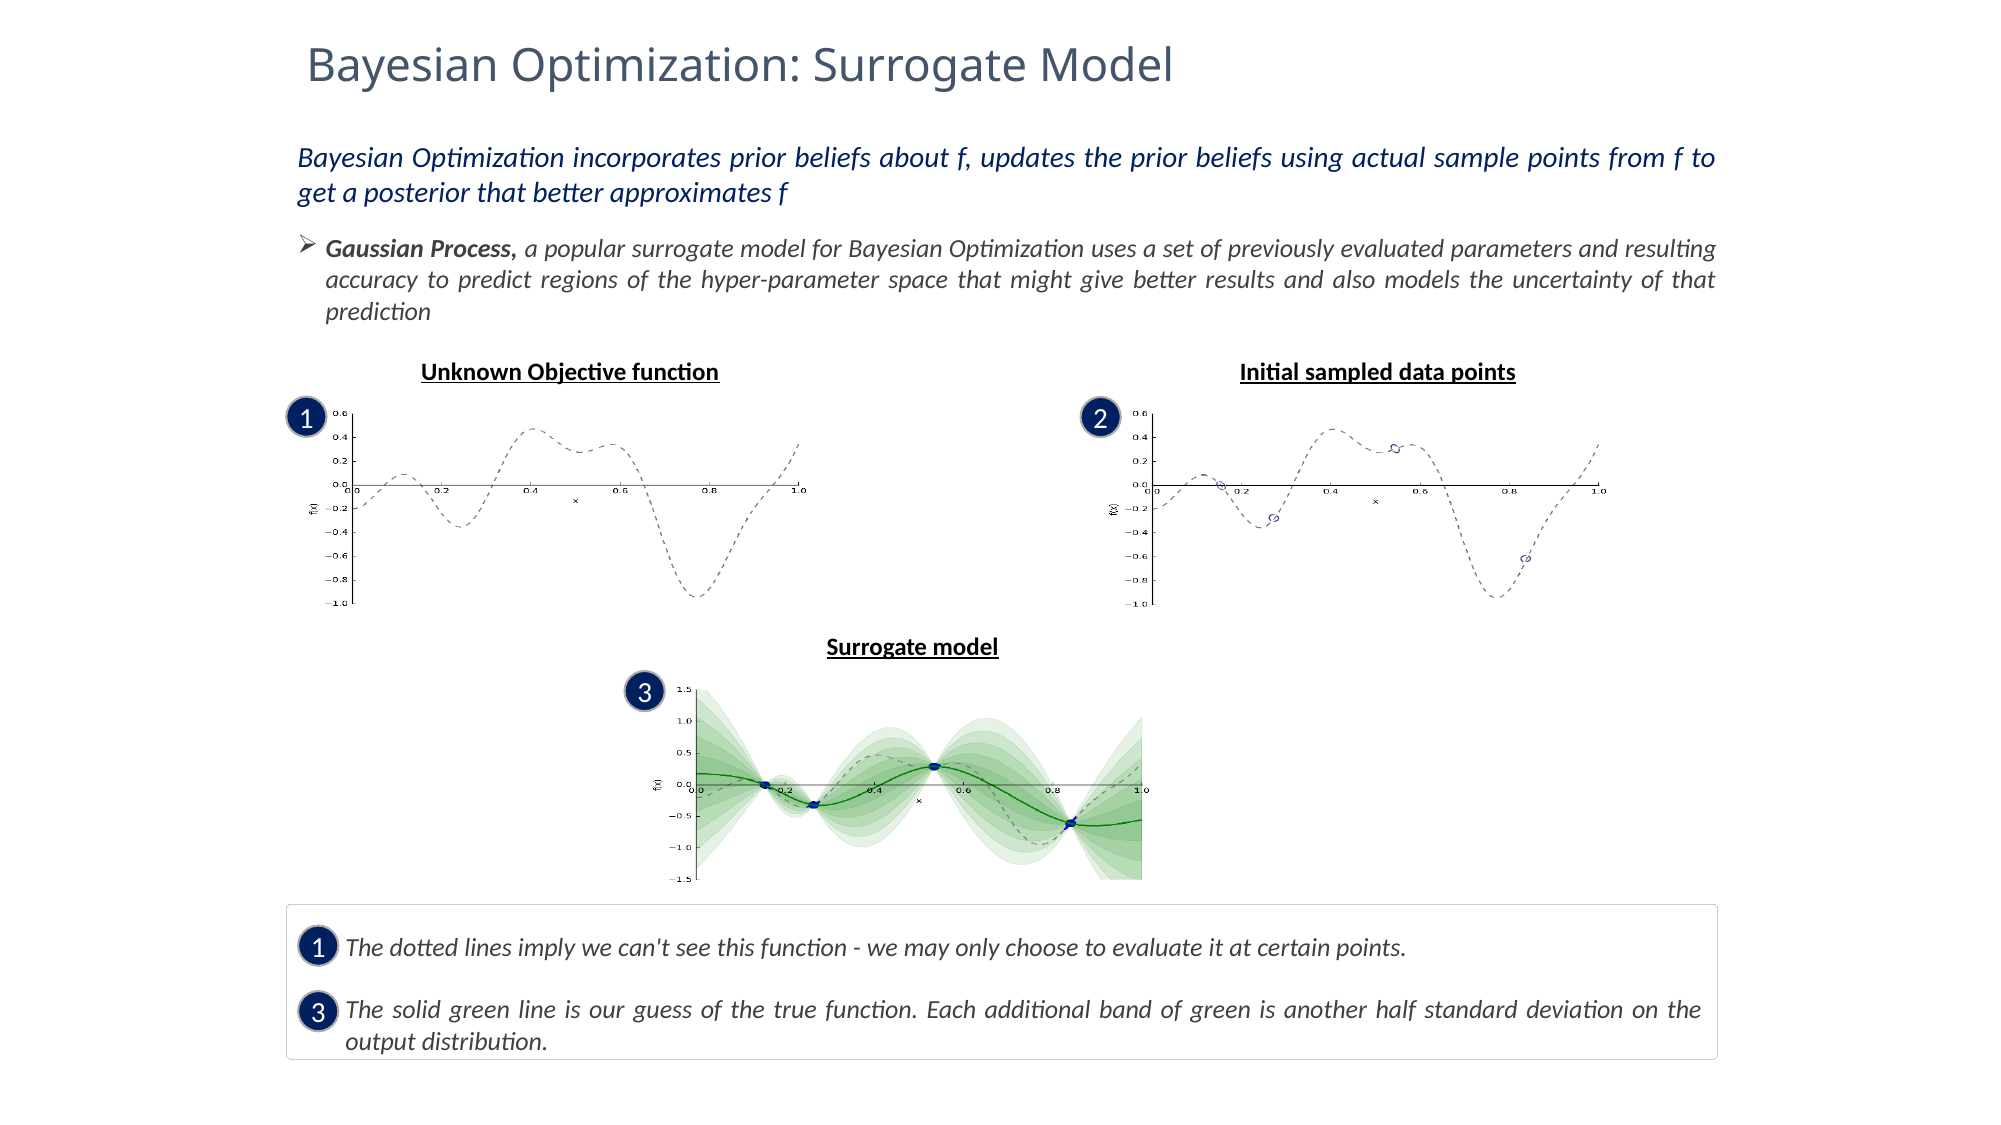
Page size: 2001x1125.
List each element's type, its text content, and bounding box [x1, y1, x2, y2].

text_box Bayesian Optimization incorporates prior beliefs about f, updates the prior beliefs using actual sample points from f to get a posterior that better approximates f [282, 130, 1732, 216]
text_box Gaussian Process, a popular surrogate model for Bayesian Optimization uses a set of previously evaluated parameters and resulting accuracy to predict regions of the hyper-parameter space that might give better results and also models the uncertainty of that prediction [282, 224, 1732, 333]
text_box Surrogate model [811, 622, 1022, 665]
picture [280, 389, 856, 634]
picture [624, 665, 1199, 910]
text_box 1 [298, 925, 339, 966]
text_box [1080, 389, 1656, 635]
text_box Bayesian Optimization: Surrogate Model [306, 36, 1667, 96]
text_box The dotted lines imply we can't see this function - we may only choose to evaluate it at certain points. The solid green line is our guess of the true function. Each additional band of green is another half standard deviation on the output distribution. [330, 1057, 1718, 1063]
text_box Unknown Objective function [406, 347, 741, 389]
text_box Initial sampled data points [1224, 348, 1542, 389]
text_box 3 [298, 991, 339, 1032]
text_box [286, 904, 1718, 1060]
